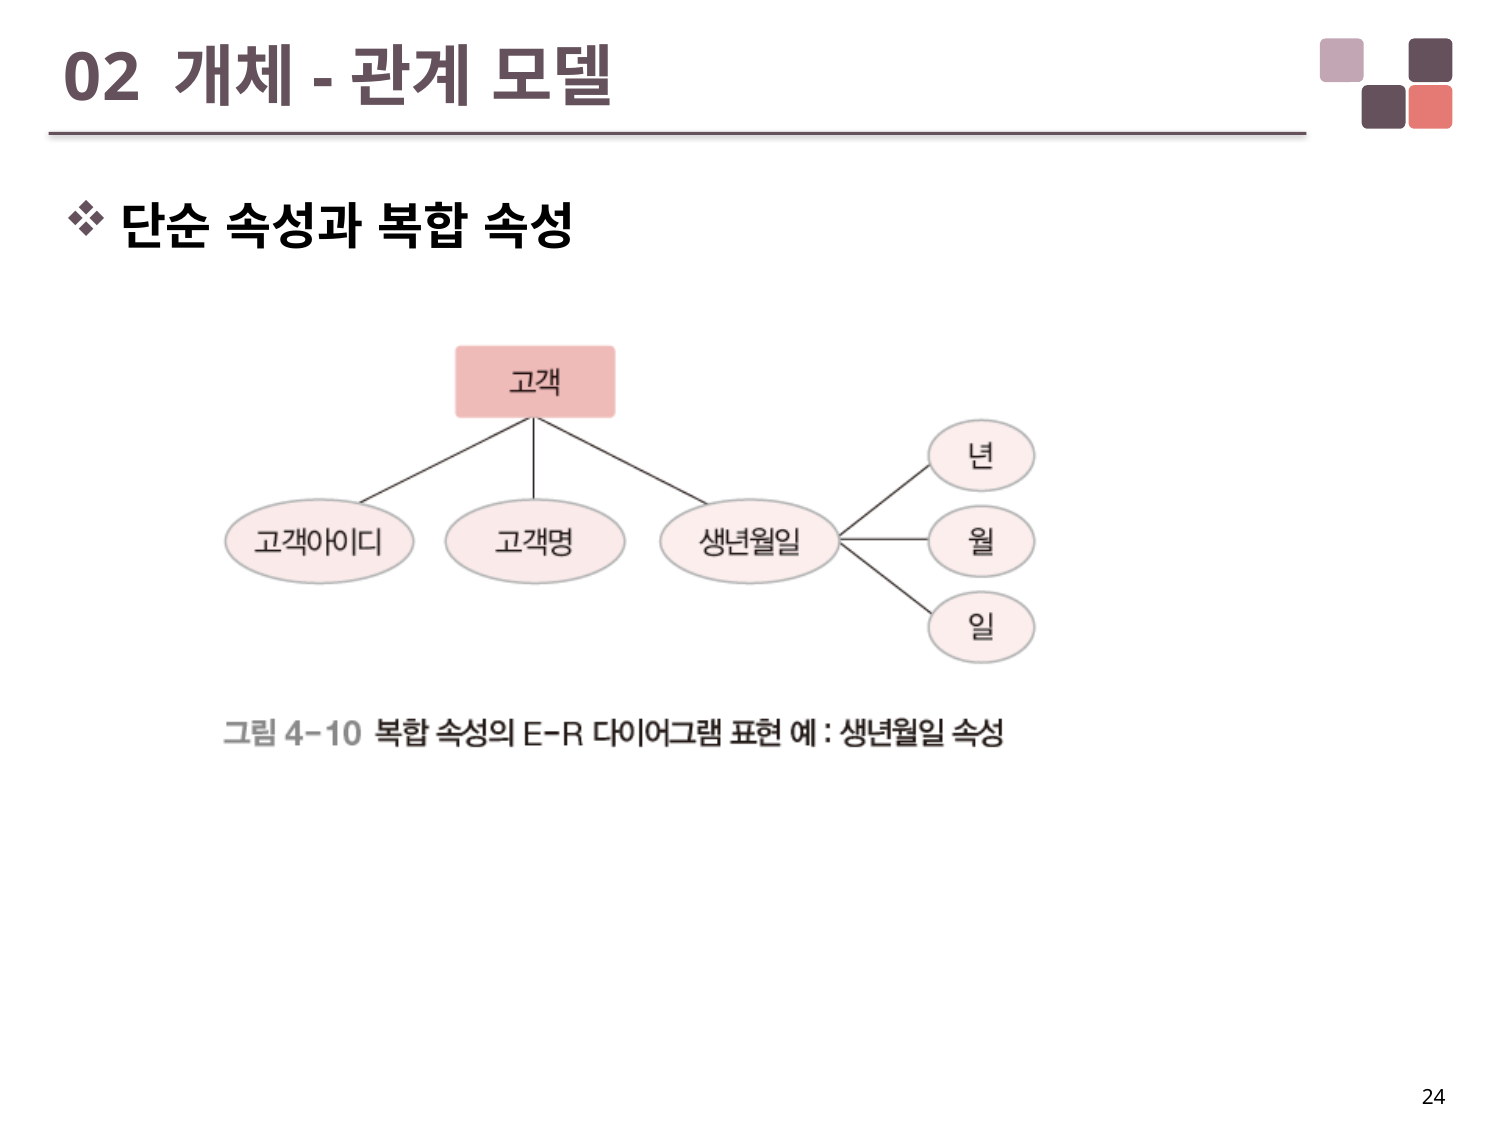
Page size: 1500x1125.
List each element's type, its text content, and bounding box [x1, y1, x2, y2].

list 단순 속성과 복합 속성 [48, 187, 1452, 1097]
picture [210, 325, 1060, 777]
title 02 개체-관계 모델 [48, 25, 1459, 123]
